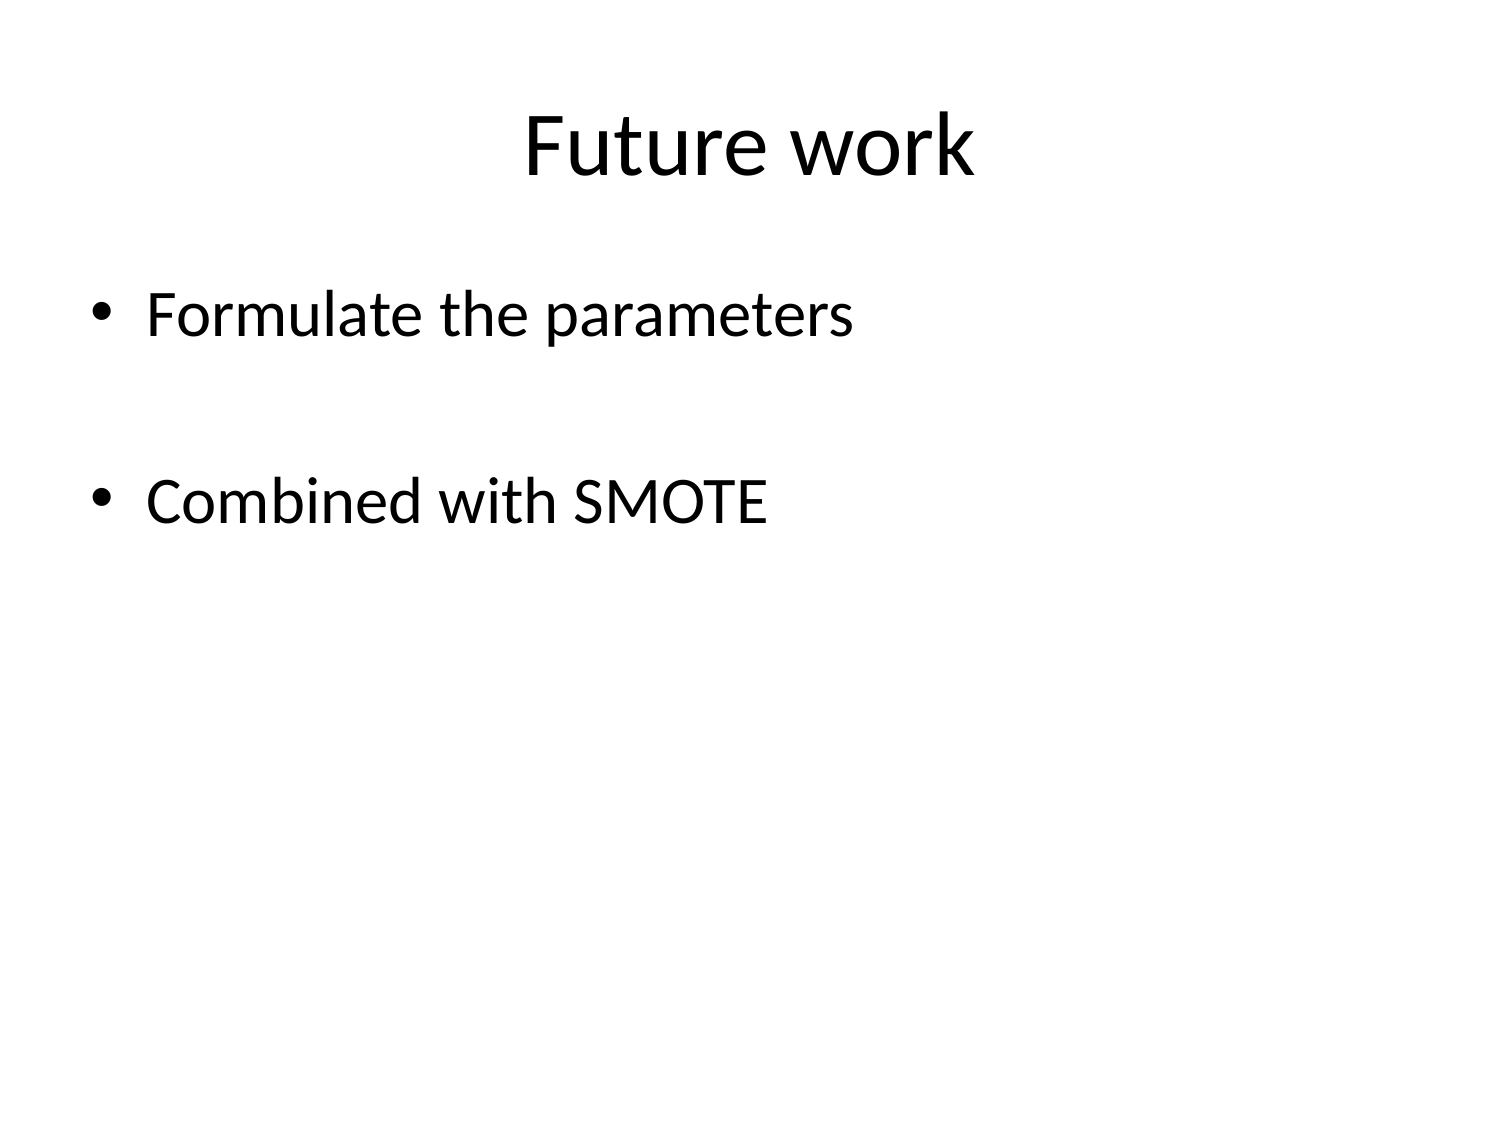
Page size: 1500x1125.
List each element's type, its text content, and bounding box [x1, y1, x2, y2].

title Future work [75, 45, 1425, 233]
list Formulate the parameters Combined with SMOTE [75, 262, 1425, 1005]
